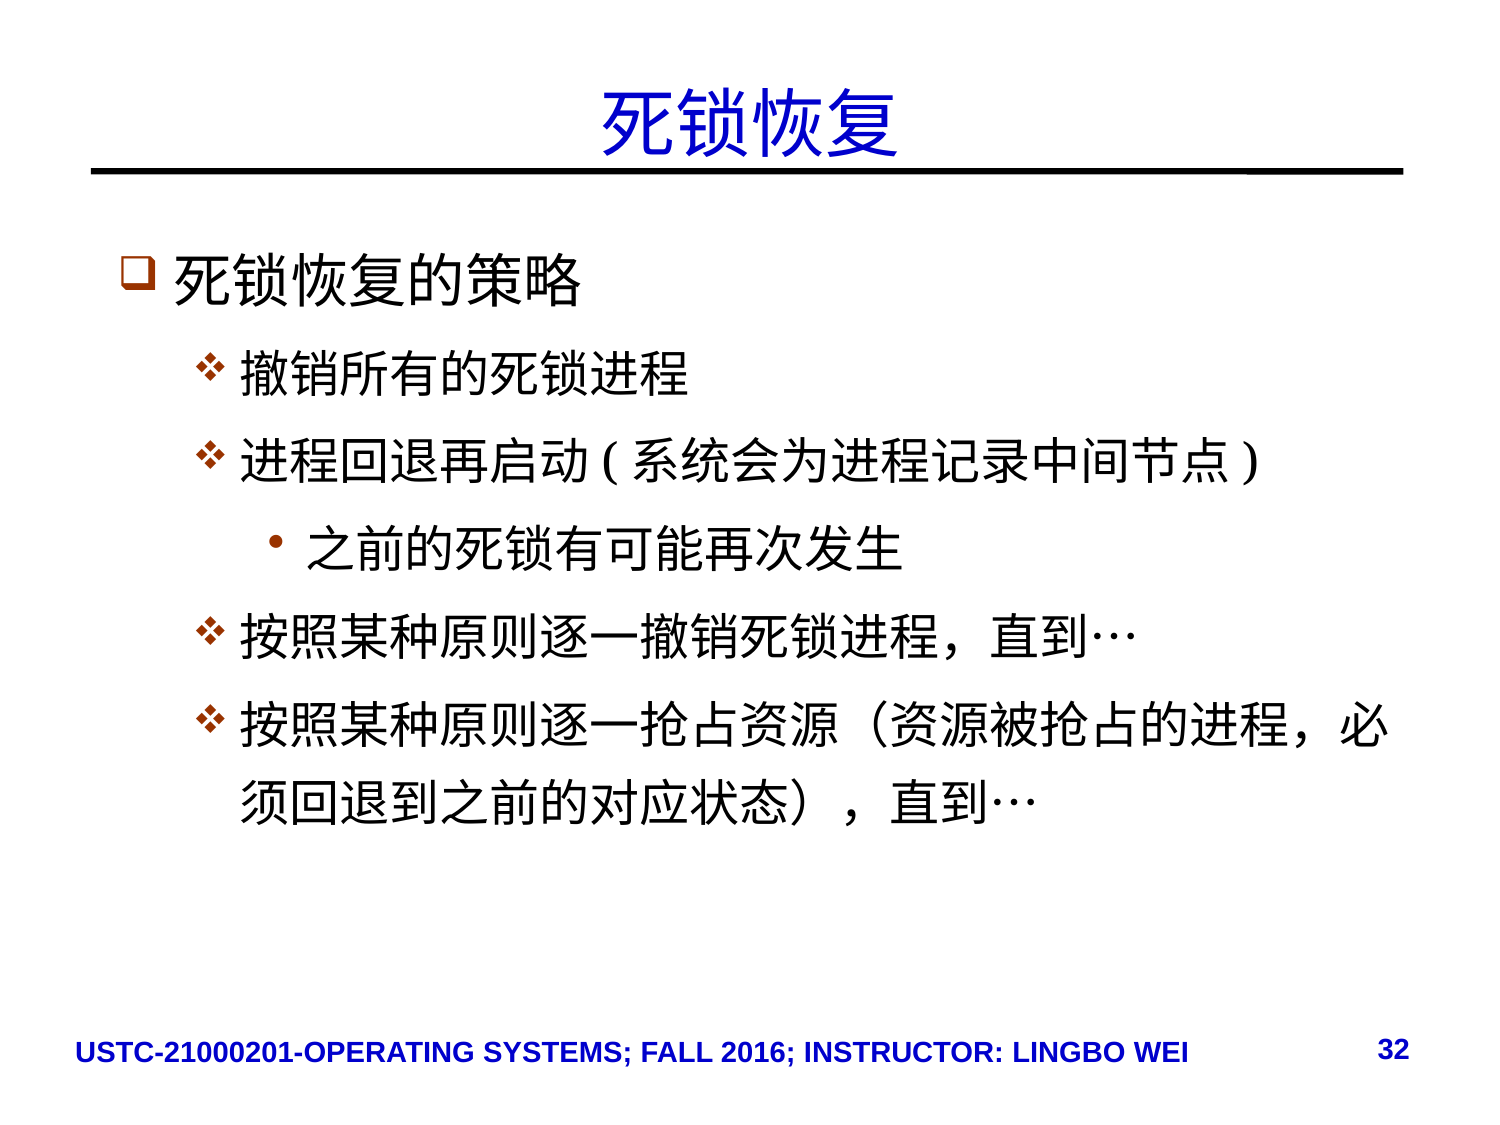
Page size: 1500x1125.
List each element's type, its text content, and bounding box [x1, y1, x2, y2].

footer USTC-21000201-OPERATING SYSTEMS; FALL 2016; INSTRUCTOR: LINGBO WEI [59, 1025, 1243, 1105]
list 死锁恢复的策略 撤销所有的死锁进程 进程回退再启动(系统会为进程记录中间节点) 之前的死锁有可能再次发生 按照某种原则逐一撤销死锁进程，直到… 按照某种原则逐一抢占资源（资源被抢占的进程，必须回退到之前的对应状态），直到… [102, 215, 1453, 978]
title 死锁恢复 [74, 27, 1426, 216]
slide_number 32 [1273, 1022, 1426, 1102]
